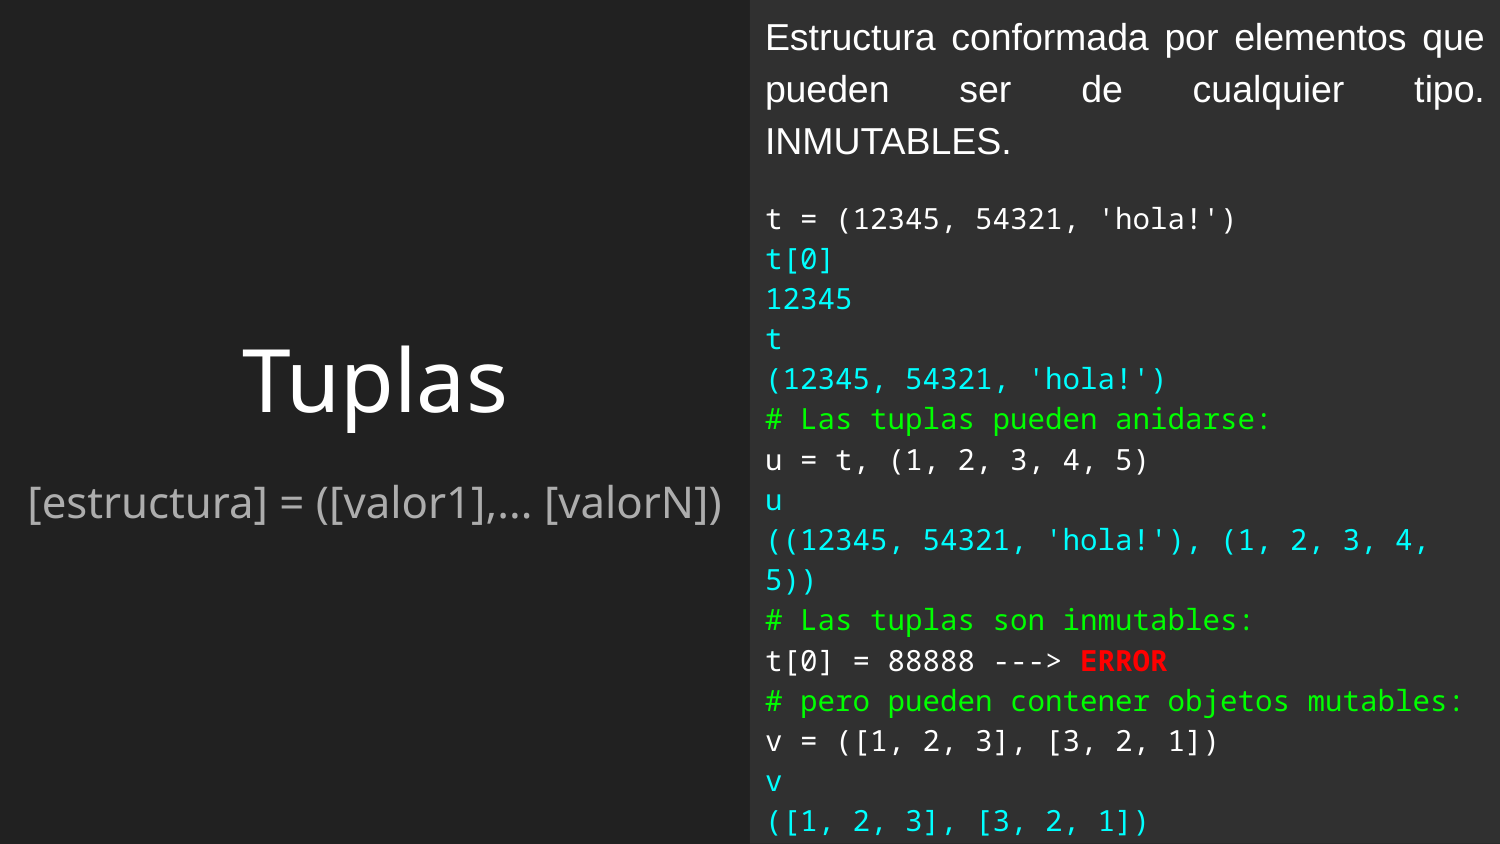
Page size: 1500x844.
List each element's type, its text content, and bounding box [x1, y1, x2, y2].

list Estructura conformada por elementos que pueden ser de cualquier tipo. INMUTABLES. t = (12345, 54321, 'hola!') t[0] 12345 t (12345, 54321, 'hola!') # Las tuplas pueden anidarse: u = t, (1, 2, 3, 4, 5) u ((12345, 54321, 'hola!'), (1, 2, 3, 4, 5)) # Las tuplas son inmutables: t[0] = 88888 ---> ERROR # pero pueden contener objetos mutables: v = ([1, 2, 3], [3, 2, 1]) v ([1, 2, 3], [3, 2, 1]) [750, 0, 1500, 844]
title Tuplas [43, 202, 708, 446]
subtitle [estructura] = ([valor1],... [valorN]) [0, 459, 750, 663]
